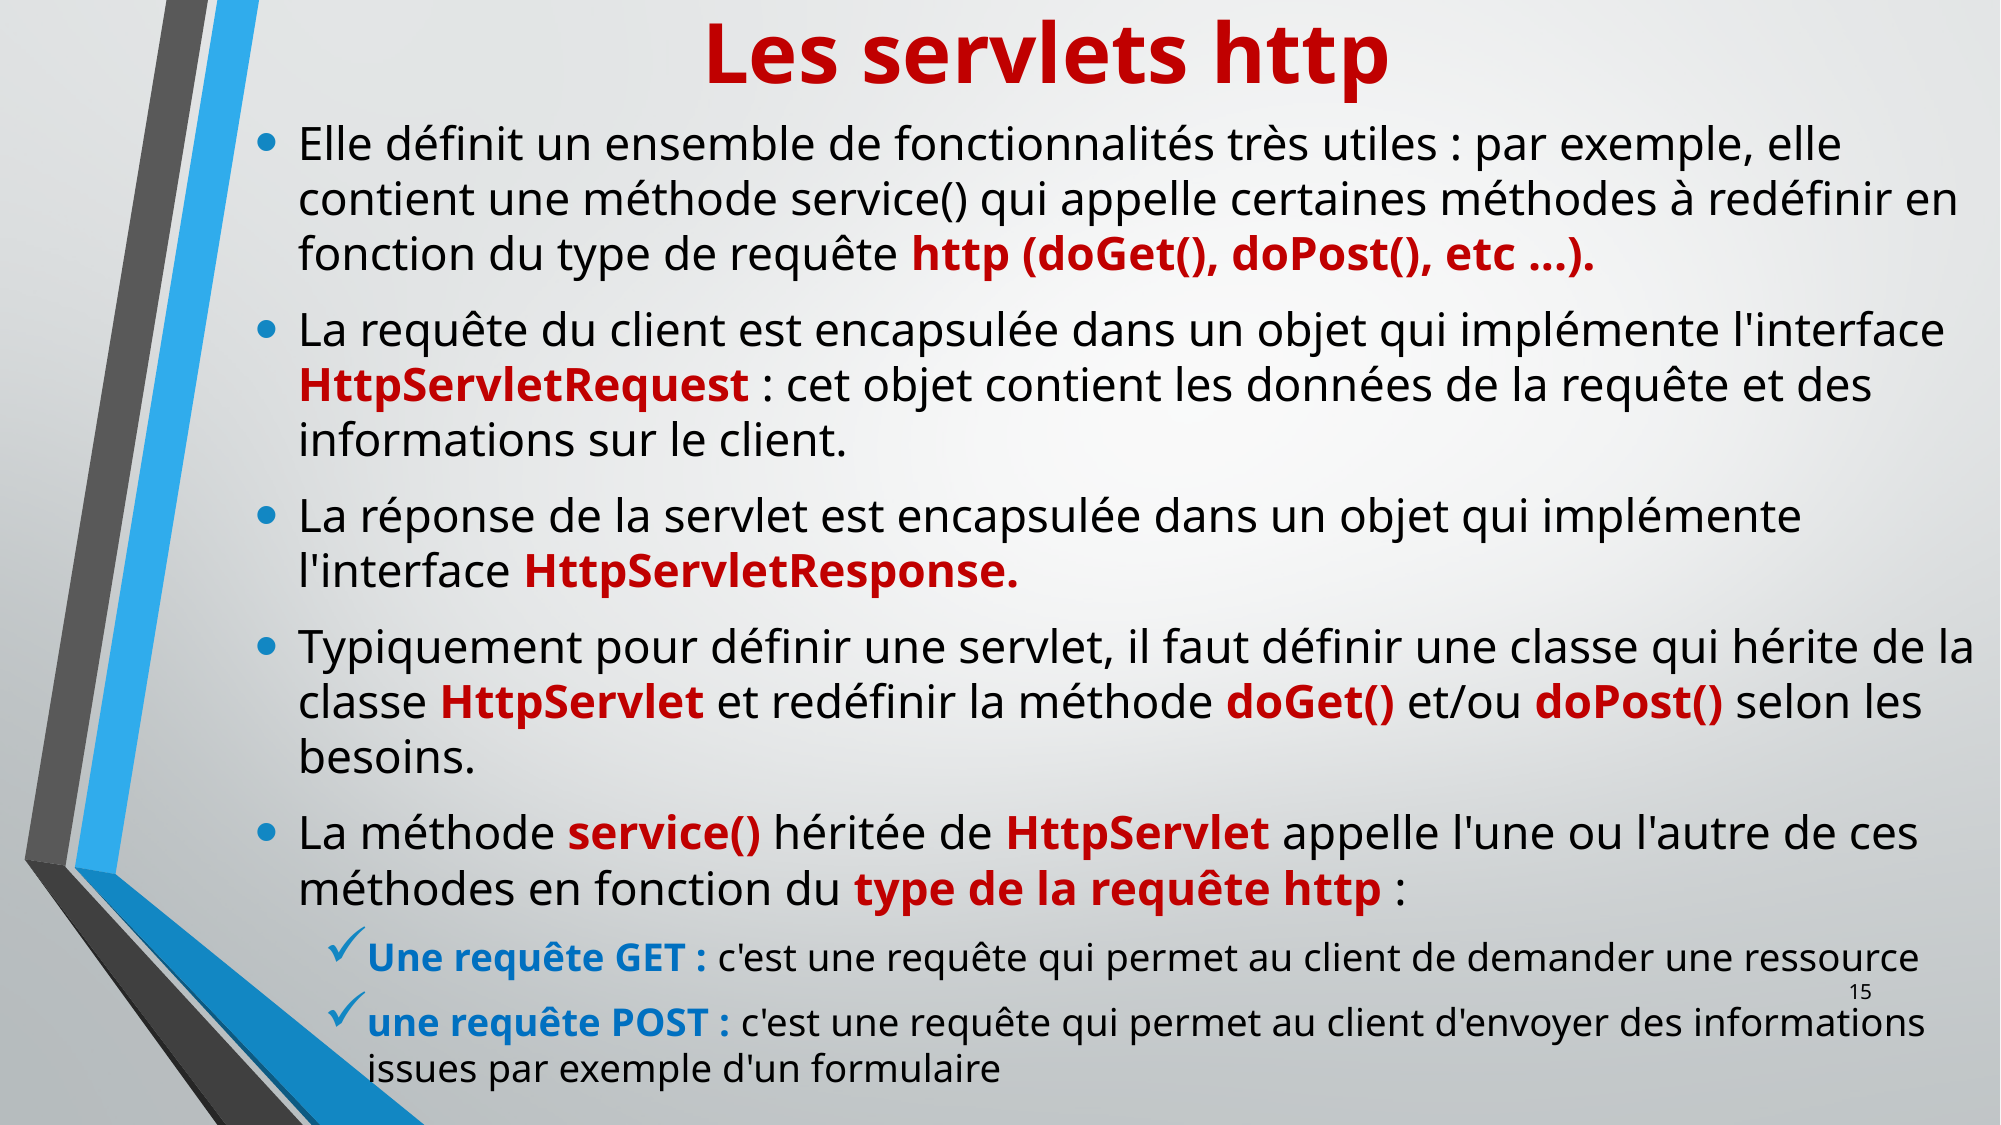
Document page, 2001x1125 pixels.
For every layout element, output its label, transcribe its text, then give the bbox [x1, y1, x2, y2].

list Elle définit un ensemble de fonctionnalités très utiles : par exemple, elle contient une méthode service() qui appelle certaines méthodes à redéfinir en fonction du type de requête http (doGet(), doPost(), etc ...). La requête du client est encapsulée dans un objet qui implémente l'interface HttpServletRequest : cet objet contient les données de la requête et des informations sur le client. La réponse de la servlet est encapsulée dans un objet qui implémente l'interface HttpServletResponse. Typiquement pour définir une servlet, il faut définir une classe qui hérite de la classe HttpServlet et redéfinir la méthode doGet() et/ou doPost() selon les besoins. La méthode service() héritée de HttpServlet appelle l'une ou l'autre de ces méthodes en fonction du type de la requête http : Une requête GET : c'est une requête qui permet au client de demander une ressource une requête POST : c'est une requête qui permet au client d'envoyer des informations issues par exemple d'un formulaire [239, 98, 2000, 1107]
title Les servlets http [225, 0, 1869, 131]
slide_number 15 [1796, 962, 1887, 1023]
